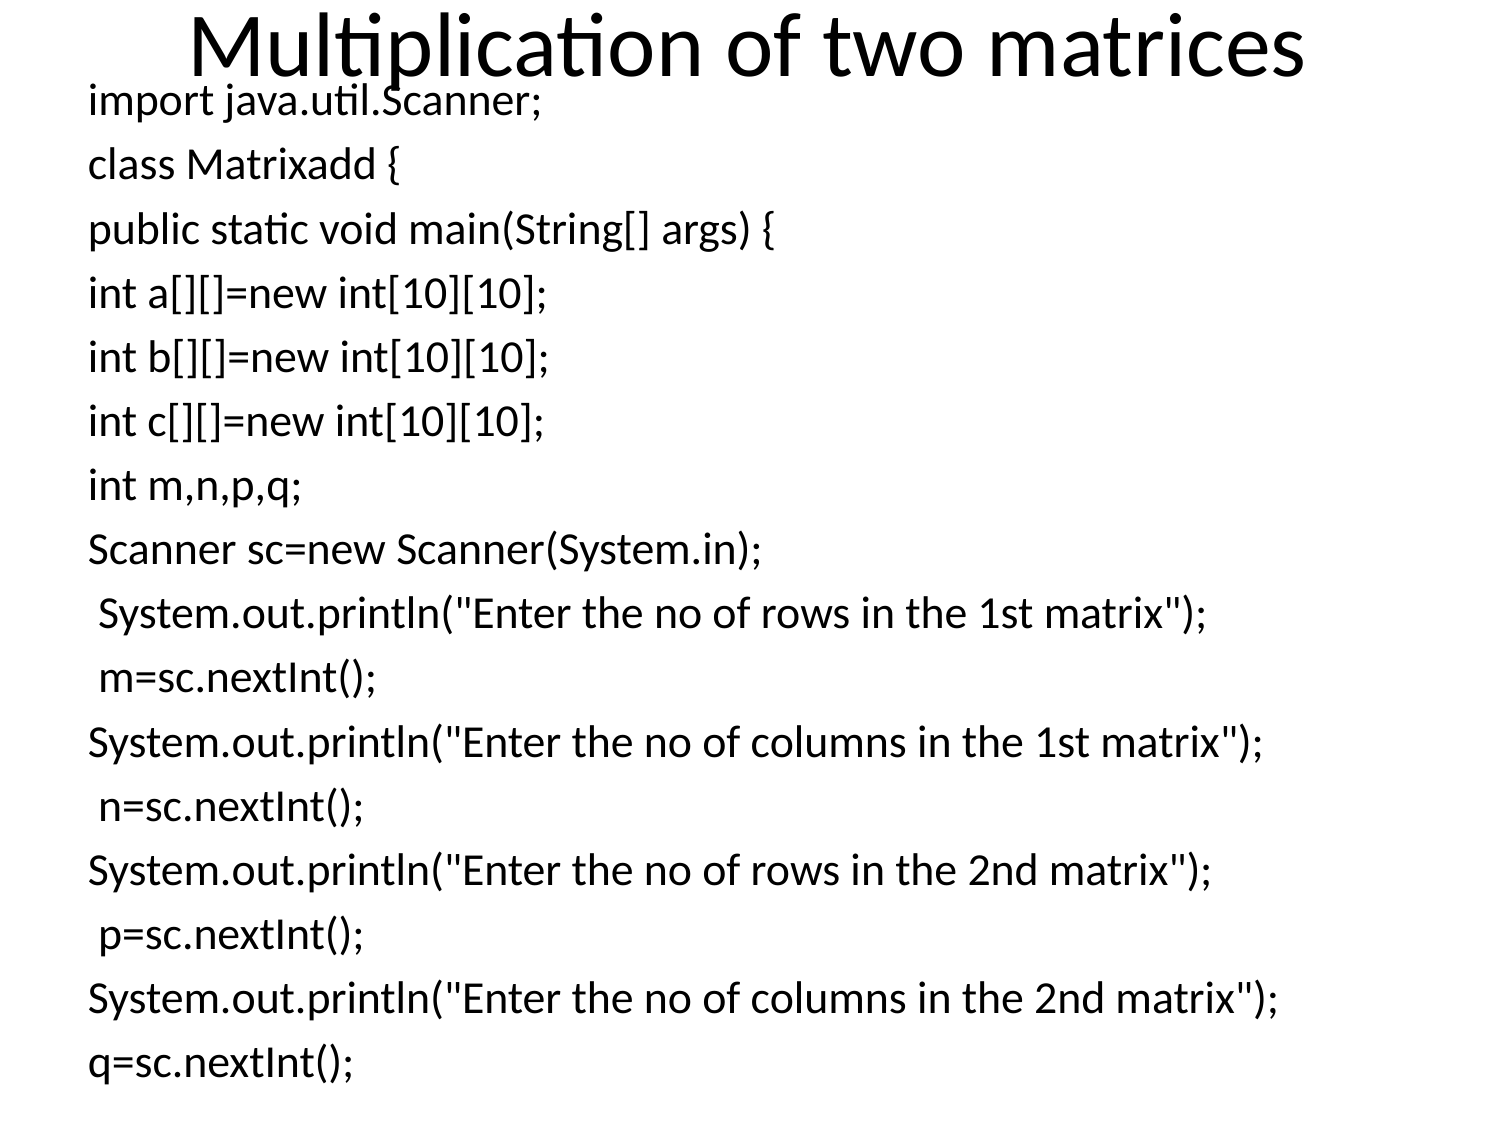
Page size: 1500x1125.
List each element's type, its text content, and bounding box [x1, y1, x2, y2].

title Multiplication of two matrices [72, 0, 1423, 62]
list import java.util.Scanner; class Matrixadd { public static void main(String[] args) { int a[][]=new int[10][10]; int b[][]=new int[10][10]; int c[][]=new int[10][10]; int m,n,p,q; Scanner sc=new Scanner(System.in); System.out.println("Enter the no of rows in the 1st matrix"); m=sc.nextInt(); System.out.println("Enter the no of columns in the 1st matrix"); n=sc.nextInt(); System.out.println("Enter the no of rows in the 2nd matrix"); p=sc.nextInt(); System.out.println("Enter the no of columns in the 2nd matrix"); q=sc.nextInt(); [72, 62, 1423, 1075]
